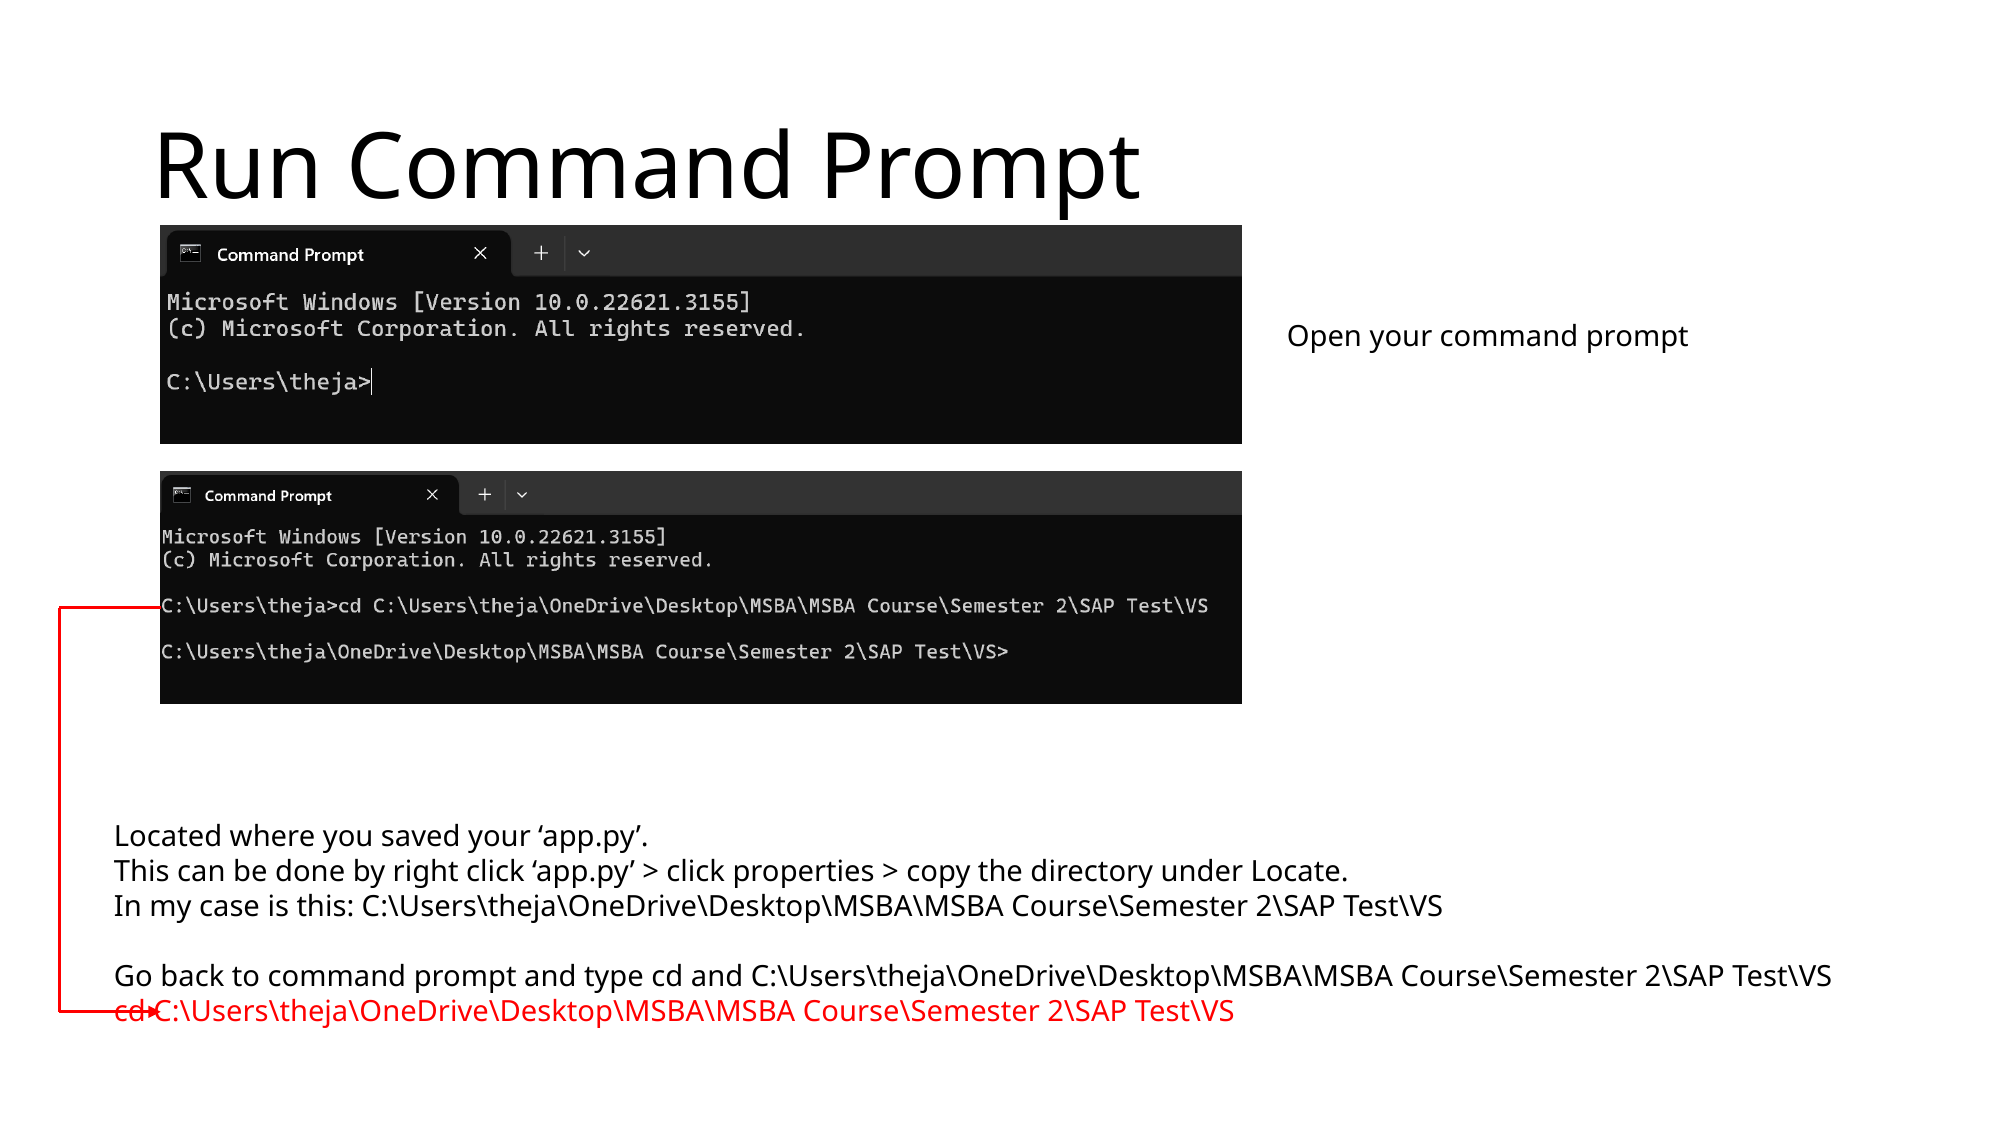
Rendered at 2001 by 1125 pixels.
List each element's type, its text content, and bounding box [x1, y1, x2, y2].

text_box Open your command prompt [1272, 309, 1704, 360]
text_box Located where you saved your ‘app.py’. This can be done by right click ‘app.py’ > click properties > copy the directory under Locate. In my case is this: C:\Users\theja\OneDrive\Desktop\MSBA\MSBA Course\Semester 2\SAP Test\VS Go back to command prompt and type cd and C:\Users\theja\OneDrive\Desktop\MSBA\MSBA Course\Semester 2\SAP Test\VS cd C:\Users\theja\OneDrive\Desktop\MSBA\MSBA Course\Semester 2\SAP Test\VS [99, 810, 1849, 1070]
picture [160, 471, 1242, 705]
title Run Command Prompt [137, 59, 1863, 278]
picture [160, 225, 1242, 445]
